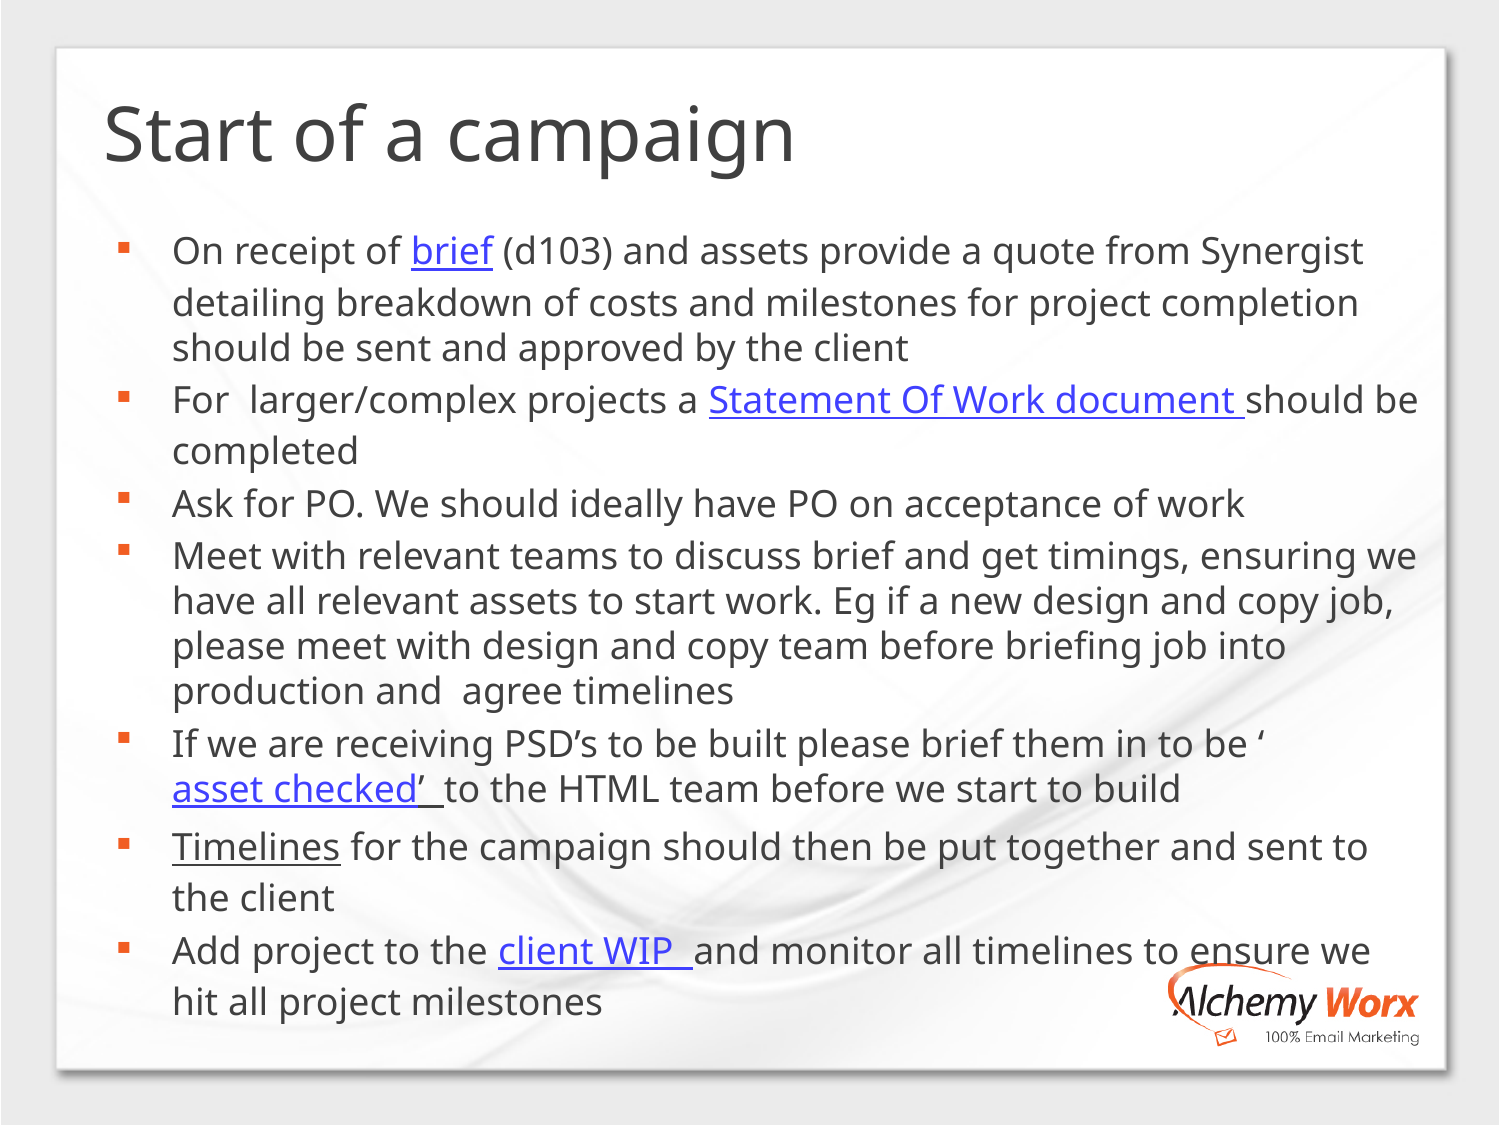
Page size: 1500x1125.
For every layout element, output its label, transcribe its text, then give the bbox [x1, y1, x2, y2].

title Start of a campaign [88, 78, 1414, 185]
list On receipt of brief (d103) and assets provide a quote from Synergist detailing breakdown of costs and milestones for project completion should be sent and approved by the client For larger/complex projects a Statement Of Work document should be completed Ask for PO. We should ideally have PO on acceptance of work Meet with relevant teams to discuss brief and get timings, ensuring we have all relevant assets to start work. Eg if a new design and copy job, please meet with design and copy team before briefing job into production and agree timelines If we are receiving PSD’s to be built please brief them in to be ‘asset checked’ to the HTML team before we start to build Timelines for the campaign should then be put together and sent to the client Add project to the client WIP and monitor all timelines to ensure we hit all project milestones [100, 220, 1438, 963]
picture [1, 0, 1499, 1125]
